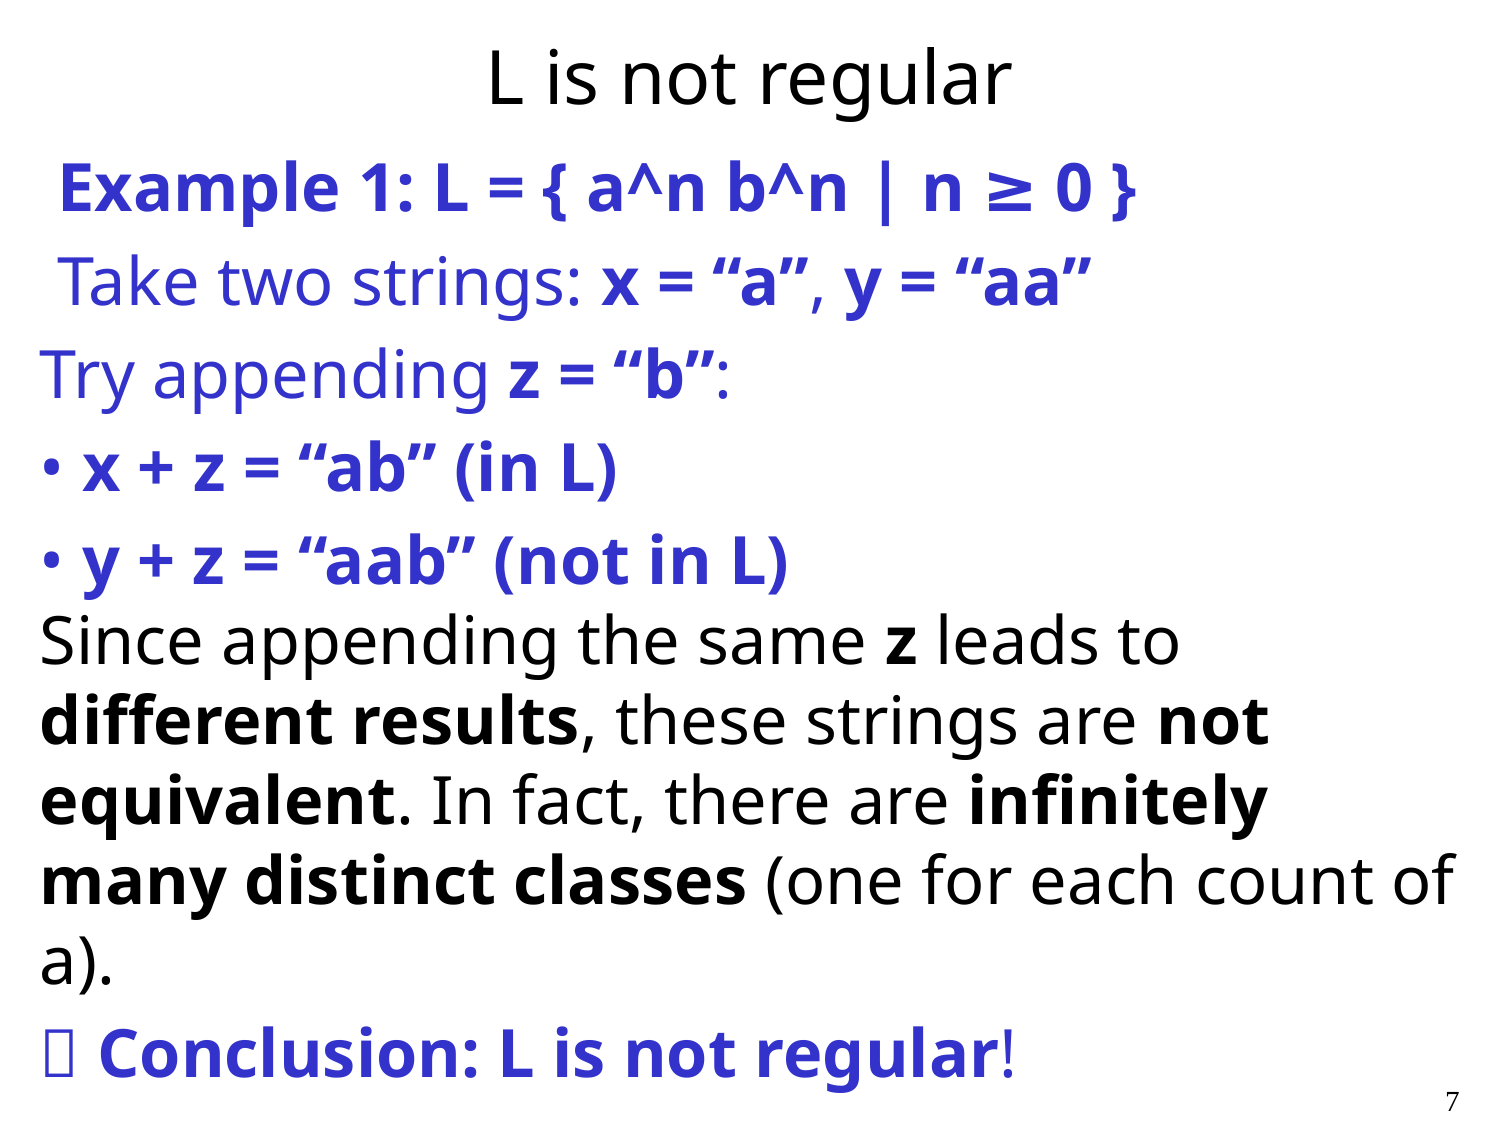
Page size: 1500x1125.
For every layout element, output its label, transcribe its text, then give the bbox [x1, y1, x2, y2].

slide_number 7 [1162, 1074, 1476, 1125]
title L is not regular [24, 24, 1476, 126]
list Example 1: L = { a^n b^n | n ≥ 0 } Take two strings: x = “a”, y = “aa” Try appending z = “b”: • x + z = “ab” (in L) • y + z = “aab” (not in L) Since appending the same z leads to different results, these strings are not equivalent. In fact, there are infinitely many distinct classes (one for each count of a). 🔸 Conclusion: L is not regular! [24, 137, 1476, 1038]
